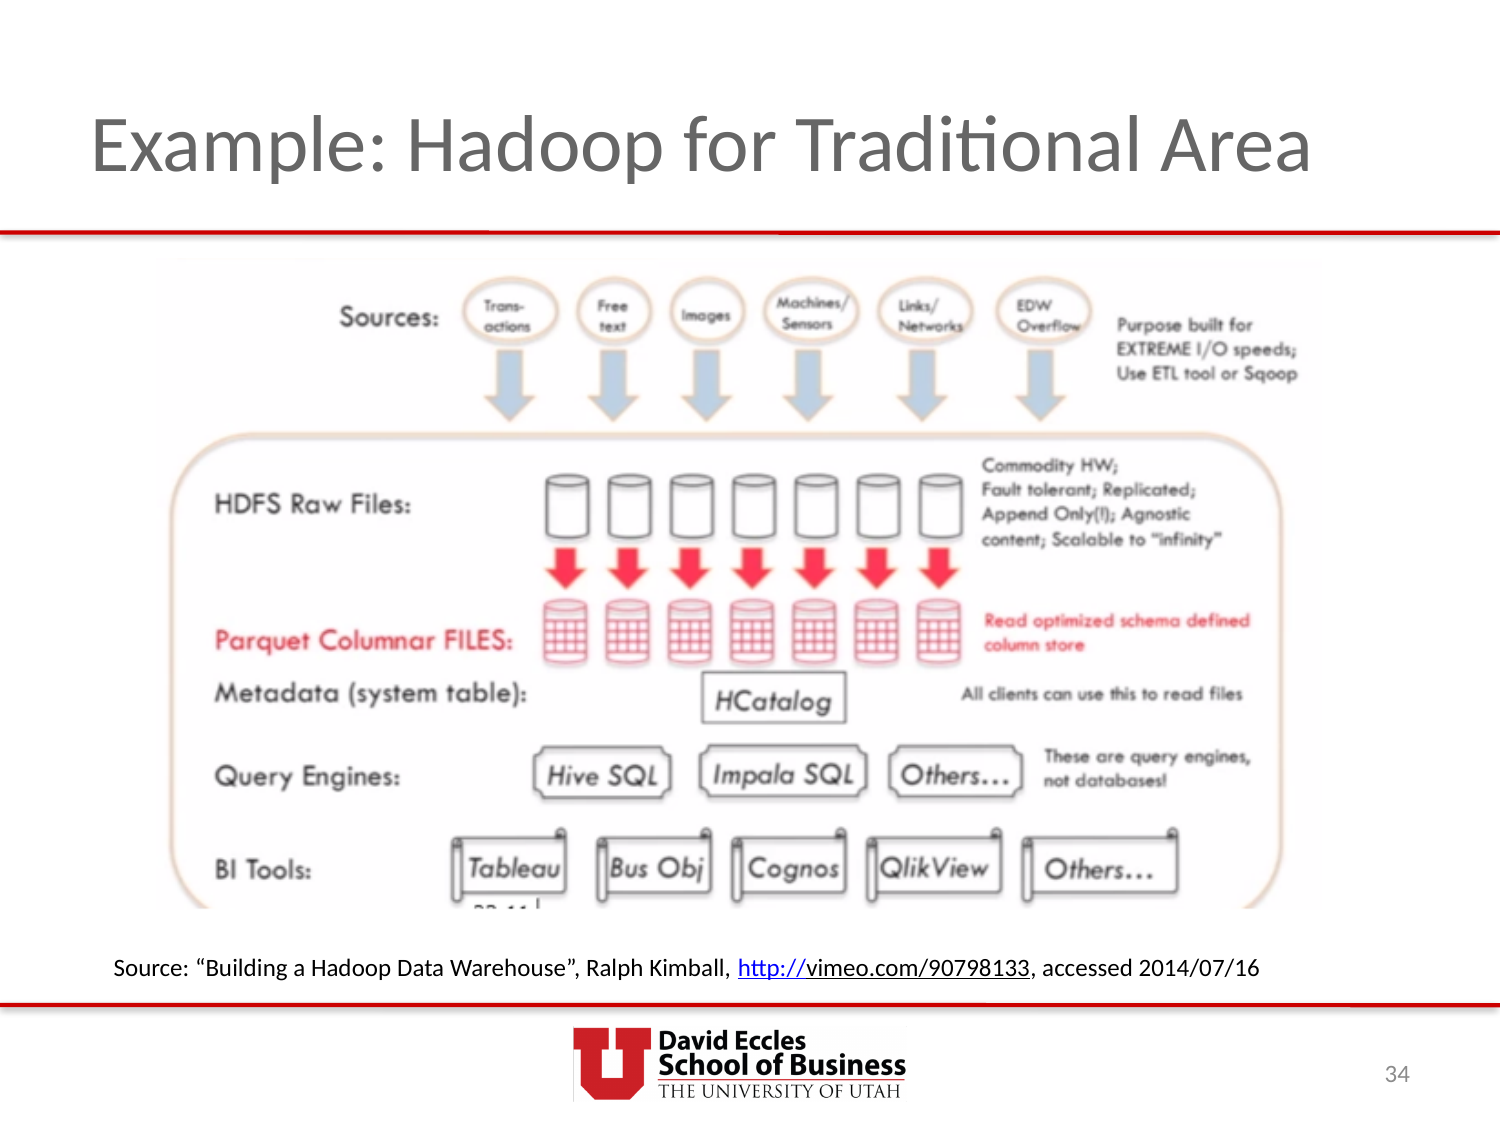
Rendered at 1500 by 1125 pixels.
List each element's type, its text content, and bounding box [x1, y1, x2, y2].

text_box Source: “Building a Hadoop Data Warehouse”, Ralph Kimball, http://vimeo.com/90798133, accessed 2014/07/16 [98, 943, 1283, 989]
picture [155, 258, 1323, 931]
picture [573, 1026, 907, 1102]
title Example: Hadoop for Traditional Area [75, 45, 1425, 233]
slide_number 34 [1074, 1042, 1425, 1103]
